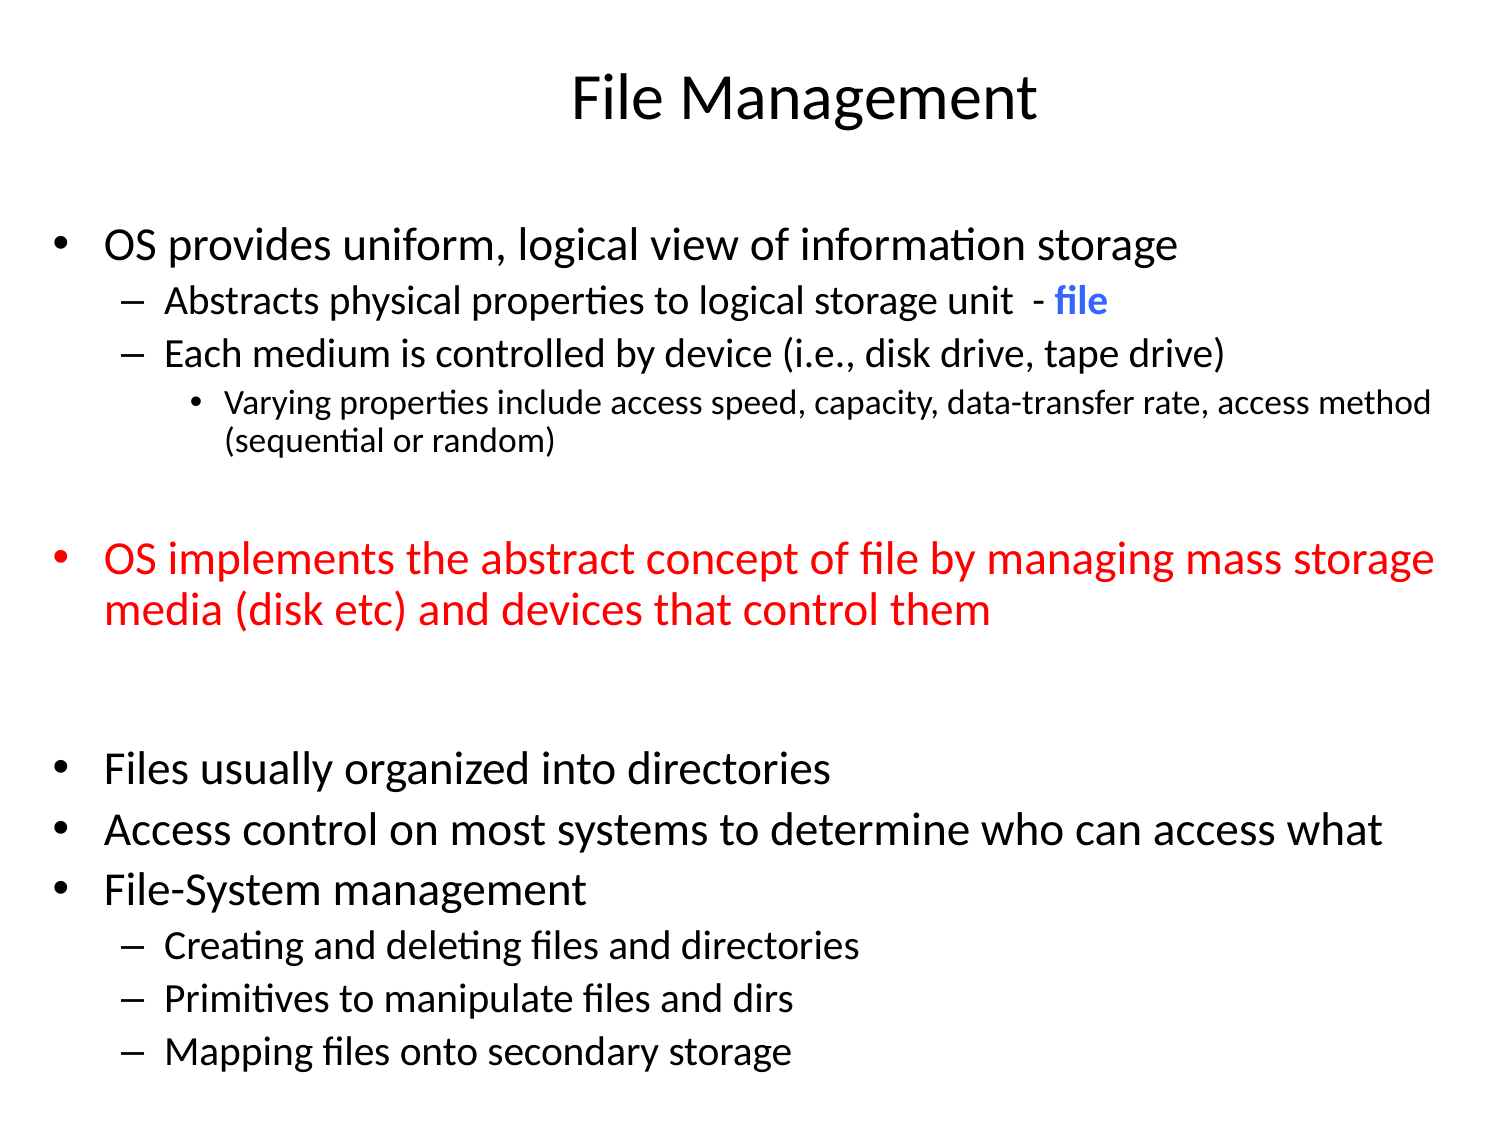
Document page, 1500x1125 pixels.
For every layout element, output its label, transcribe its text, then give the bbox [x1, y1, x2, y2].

list OS provides uniform, logical view of information storage Abstracts physical properties to logical storage unit - file Each medium is controlled by device (i.e., disk drive, tape drive) Varying properties include access speed, capacity, data-transfer rate, access method (sequential or random) OS implements the abstract concept of file by managing mass storage media (disk etc) and devices that control them Files usually organized into directories Access control on most systems to determine who can access what File-System management Creating and deleting files and directories Primitives to manipulate files and dirs Mapping files onto secondary storage [37, 212, 1475, 1100]
title File Management [185, 45, 1425, 141]
